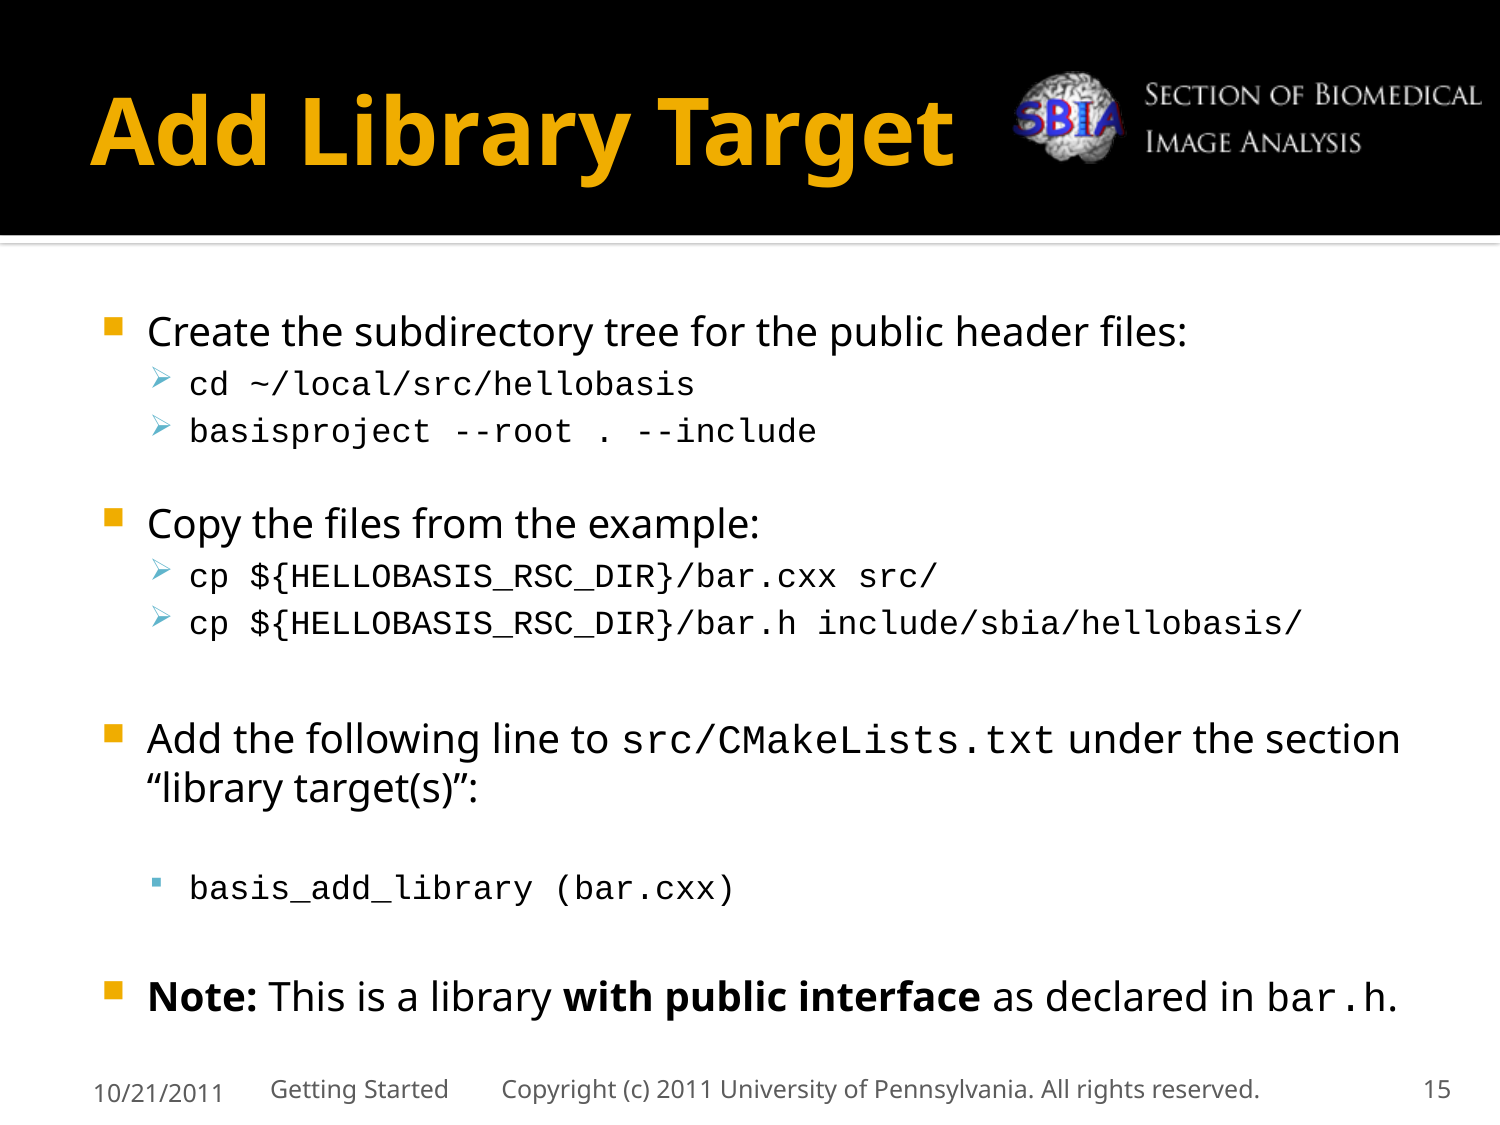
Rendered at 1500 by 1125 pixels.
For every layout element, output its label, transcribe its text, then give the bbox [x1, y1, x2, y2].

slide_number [75, 1062, 238, 1108]
footer Getting Started Copyright (c) 2011 University of Pennsylvania. All rights reserved. [262, 1062, 1337, 1108]
slide_number 15 [1345, 1062, 1467, 1108]
list Create the subdirectory tree for the public header files: cd ~/local/src/hellobasis basisproject --root . --include Copy the files from the example: cp ${HELLOBASIS_RSC_DIR}/bar.cxx src/ cp ${HELLOBASIS_RSC_DIR}/bar.h include/sbia/hellobasis/ Add the following line to src/CMakeLists.txt under the section “library target(s)”: basis_add_library (bar.cxx) Note: This is a library with public interface as declared in bar.h. [75, 291, 1425, 1050]
title Add Library Target [75, 25, 1425, 231]
picture [1425, 70, 1482, 165]
